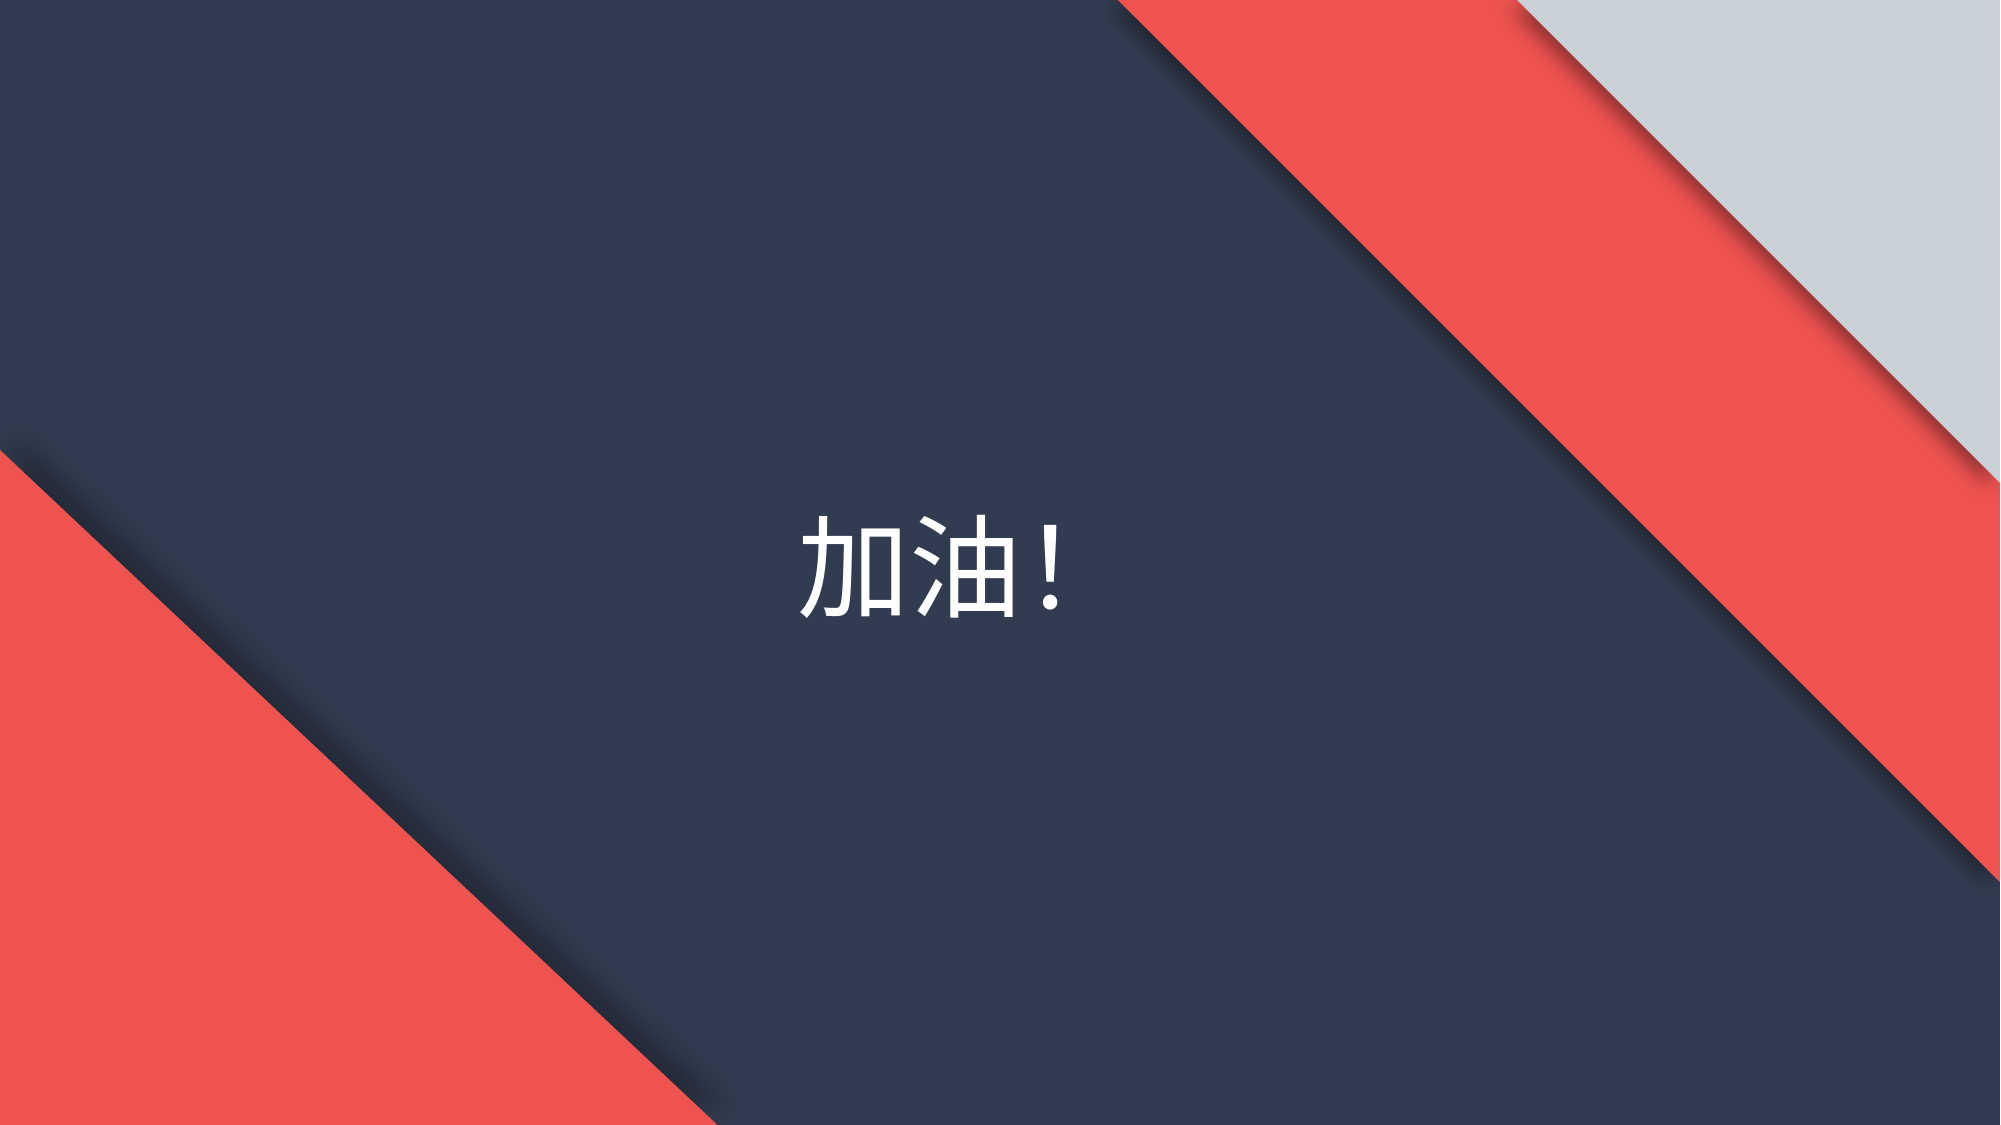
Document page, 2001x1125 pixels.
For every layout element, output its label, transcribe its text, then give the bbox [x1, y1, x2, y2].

text_box [0, 448, 720, 1125]
text_box [1116, 0, 2000, 884]
text_box [1515, 0, 2000, 485]
text_box 加油！ [339, 489, 1592, 639]
